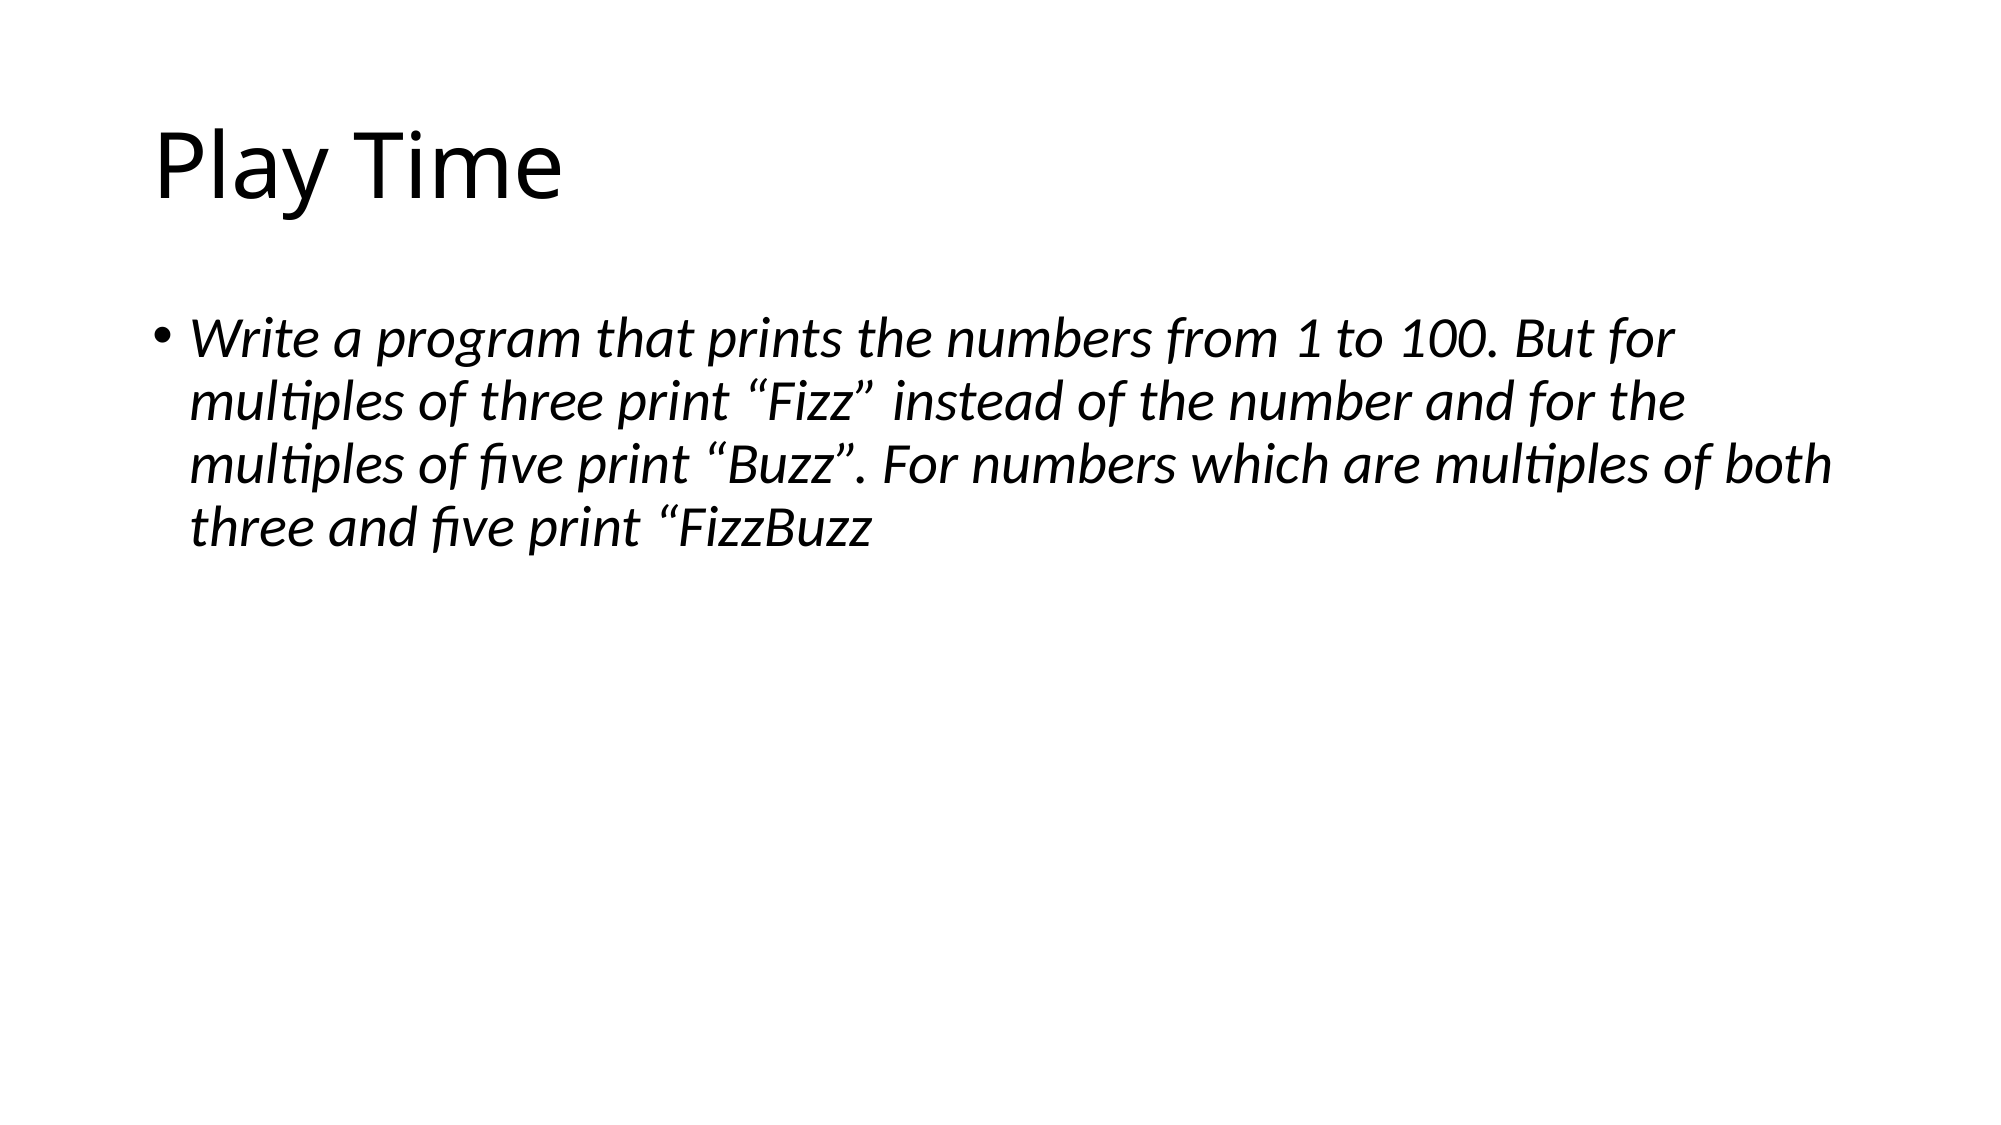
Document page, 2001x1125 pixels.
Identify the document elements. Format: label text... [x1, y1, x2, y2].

title Play Time [137, 59, 1863, 278]
list Write a program that prints the numbers from 1 to 100. But for multiples of three print “Fizz” instead of the number and for the multiples of five print “Buzz”. For numbers which are multiples of both three and five print “FizzBuzz [137, 299, 1863, 1014]
